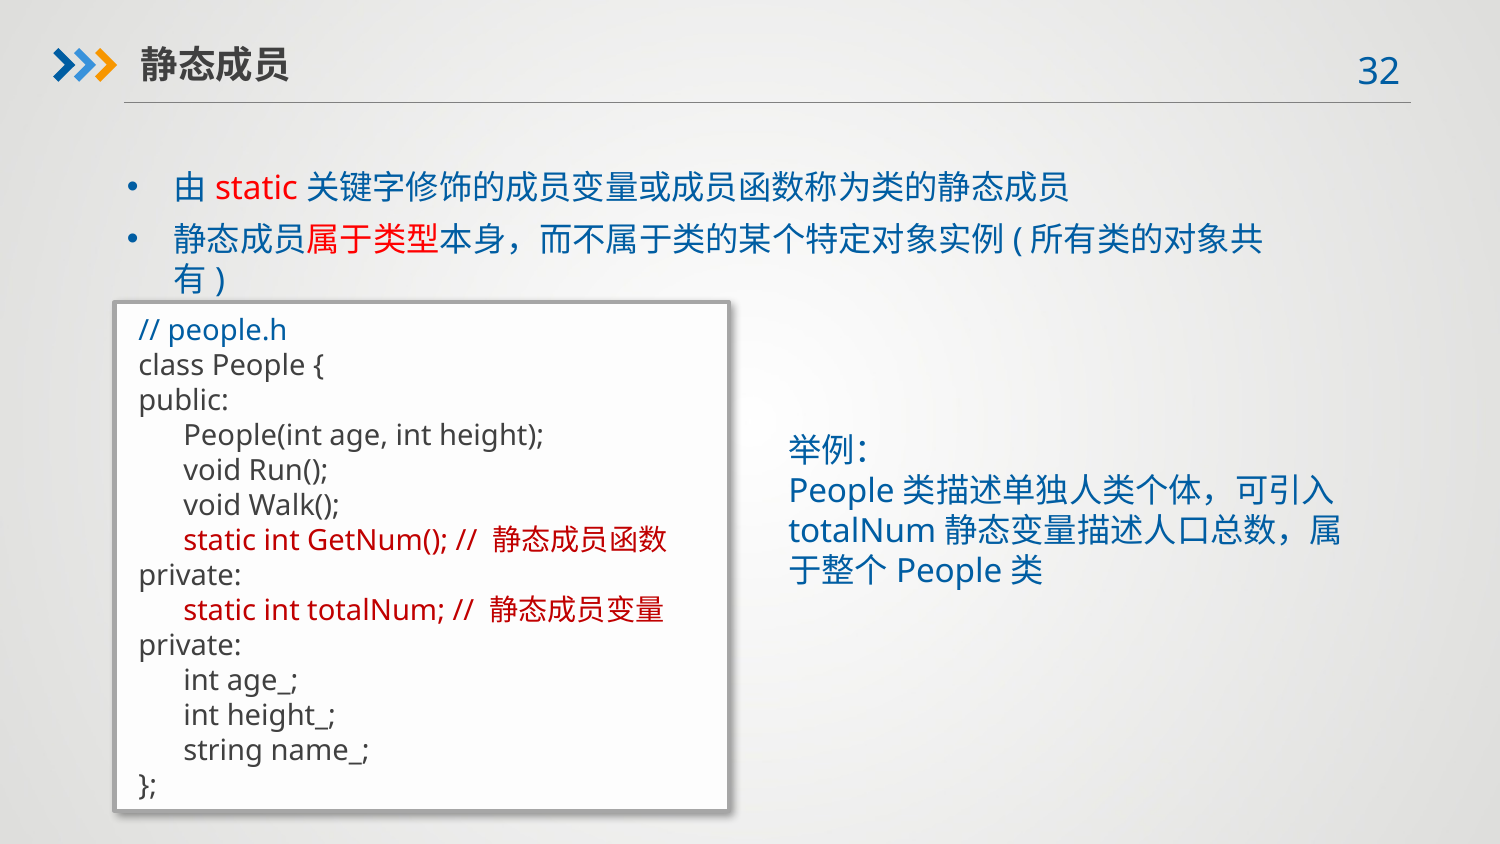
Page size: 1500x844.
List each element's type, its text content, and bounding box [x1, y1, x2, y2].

text_box 静态成员 [140, 32, 491, 95]
picture [0, 0, 1500, 844]
text_box 由static关键字修饰的成员变量或成员函数称为类的静态成员 静态成员属于类型本身，而不属于类的某个特定对象实例(所有类的对象共有) [112, 158, 1317, 306]
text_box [114, 301, 729, 812]
text_box 举例： People类描述单独人类个体，可引入totalNum静态变量描述人口总数，属于整个People类 [773, 421, 1365, 597]
